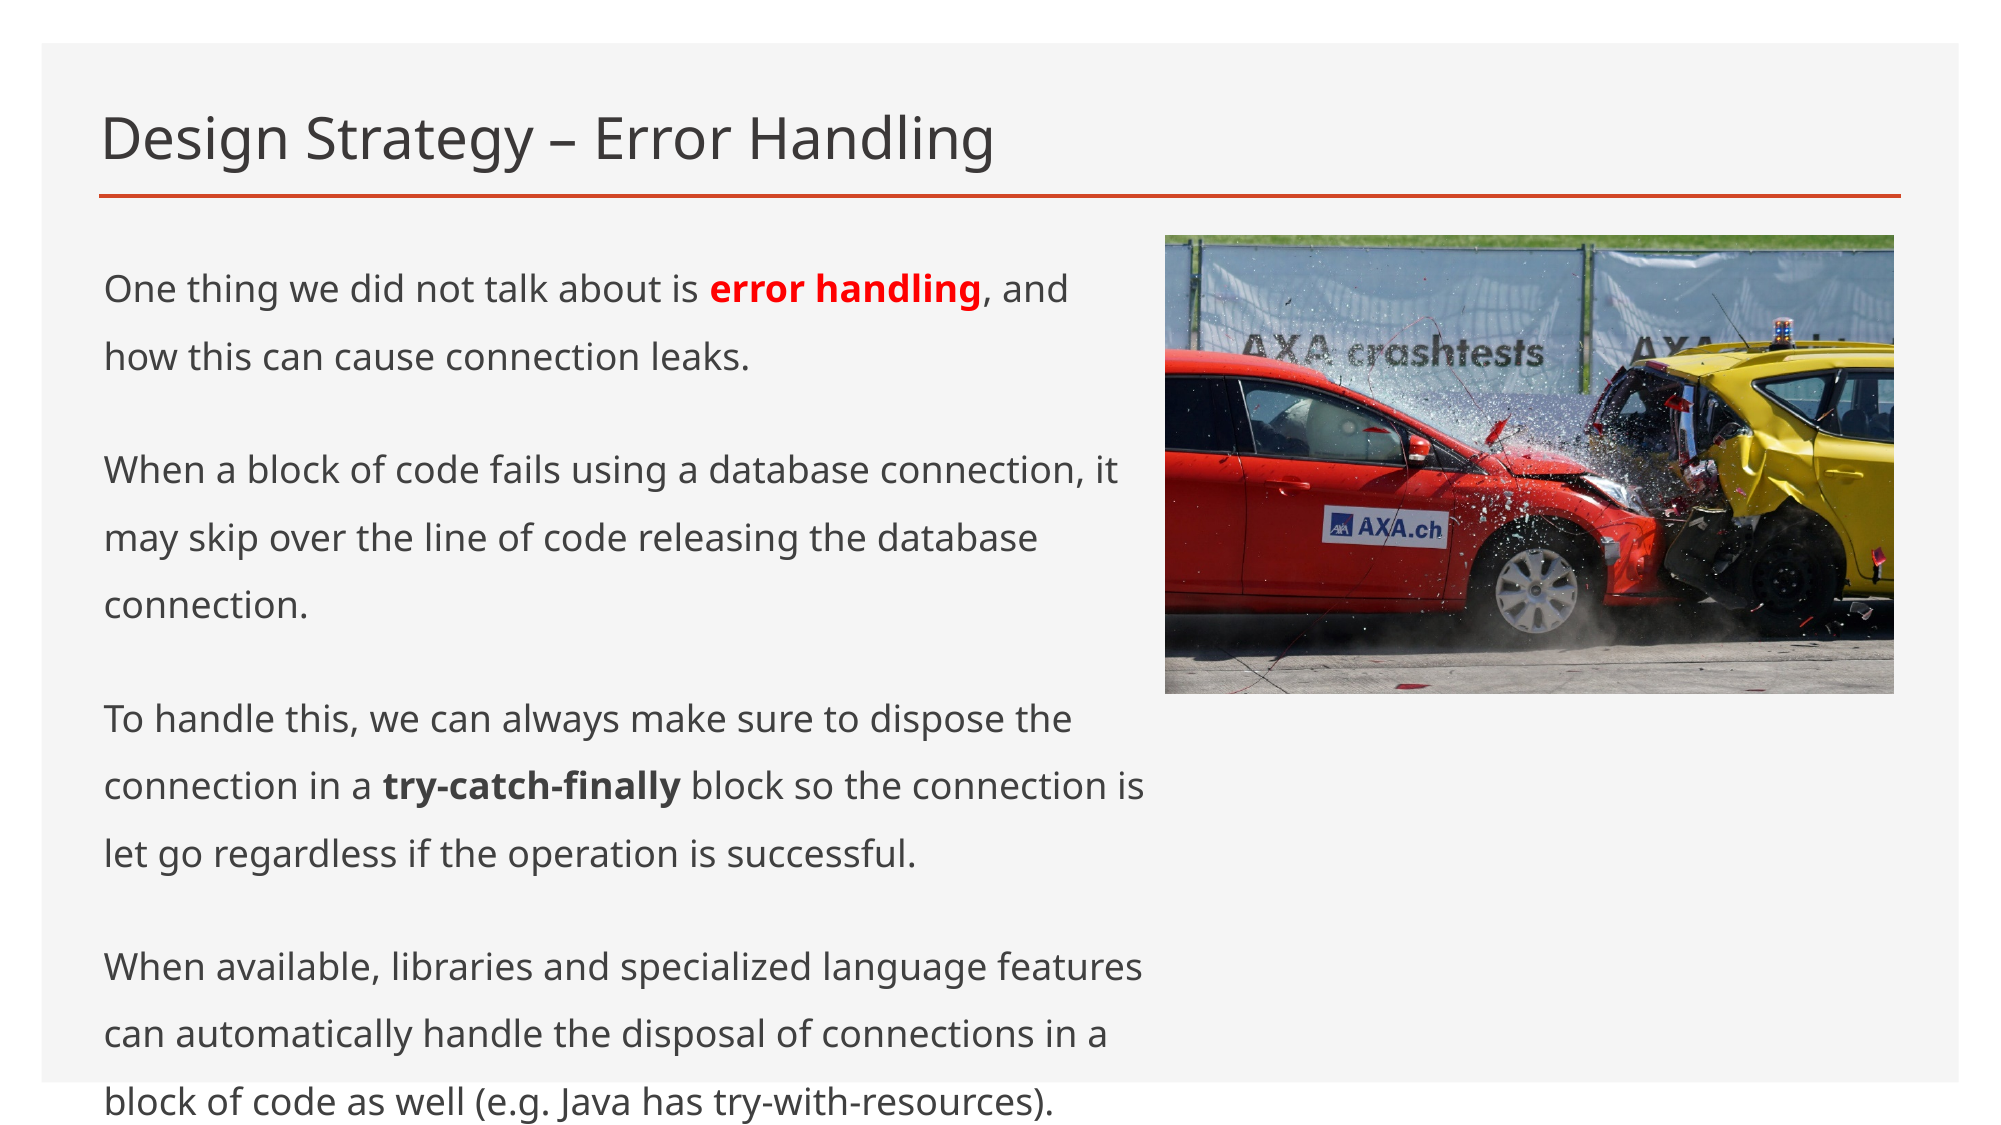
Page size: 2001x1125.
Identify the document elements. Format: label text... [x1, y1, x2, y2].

list One thing we did not talk about is error handling, and how this can cause connection leaks. When a block of code fails using a database connection, it may skip over the line of code releasing the database connection. To handle this, we can always make sure to dispose the connection in a try-catch-finally block so the connection is let go regardless if the operation is successful. When available, libraries and specialized language features can automatically handle the disposal of connections in a block of code as well (e.g. Java has try-with-resources). [88, 235, 1166, 1061]
title Design Strategy – Error Handling [85, 73, 1214, 179]
picture [1165, 235, 1894, 695]
